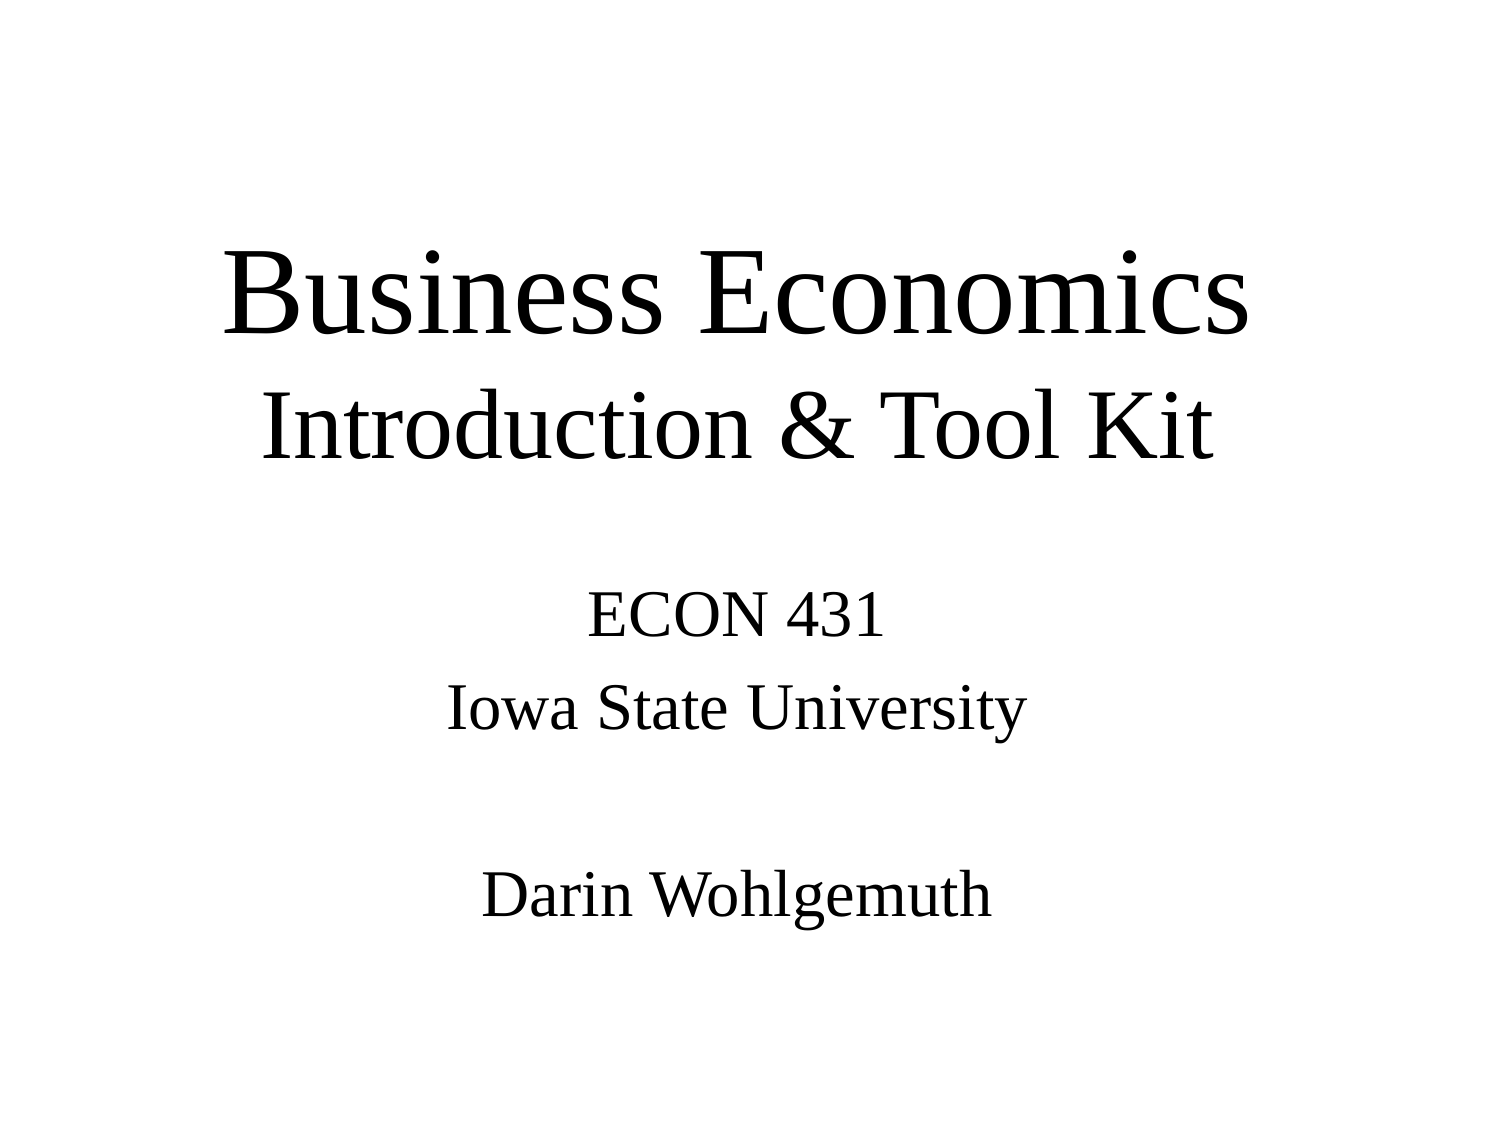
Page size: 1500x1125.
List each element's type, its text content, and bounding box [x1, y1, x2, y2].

subtitle ECON 431 Iowa State University Darin Wohlgemuth [212, 562, 1263, 851]
title Business Economics Introduction & Tool Kit [99, 249, 1376, 438]
